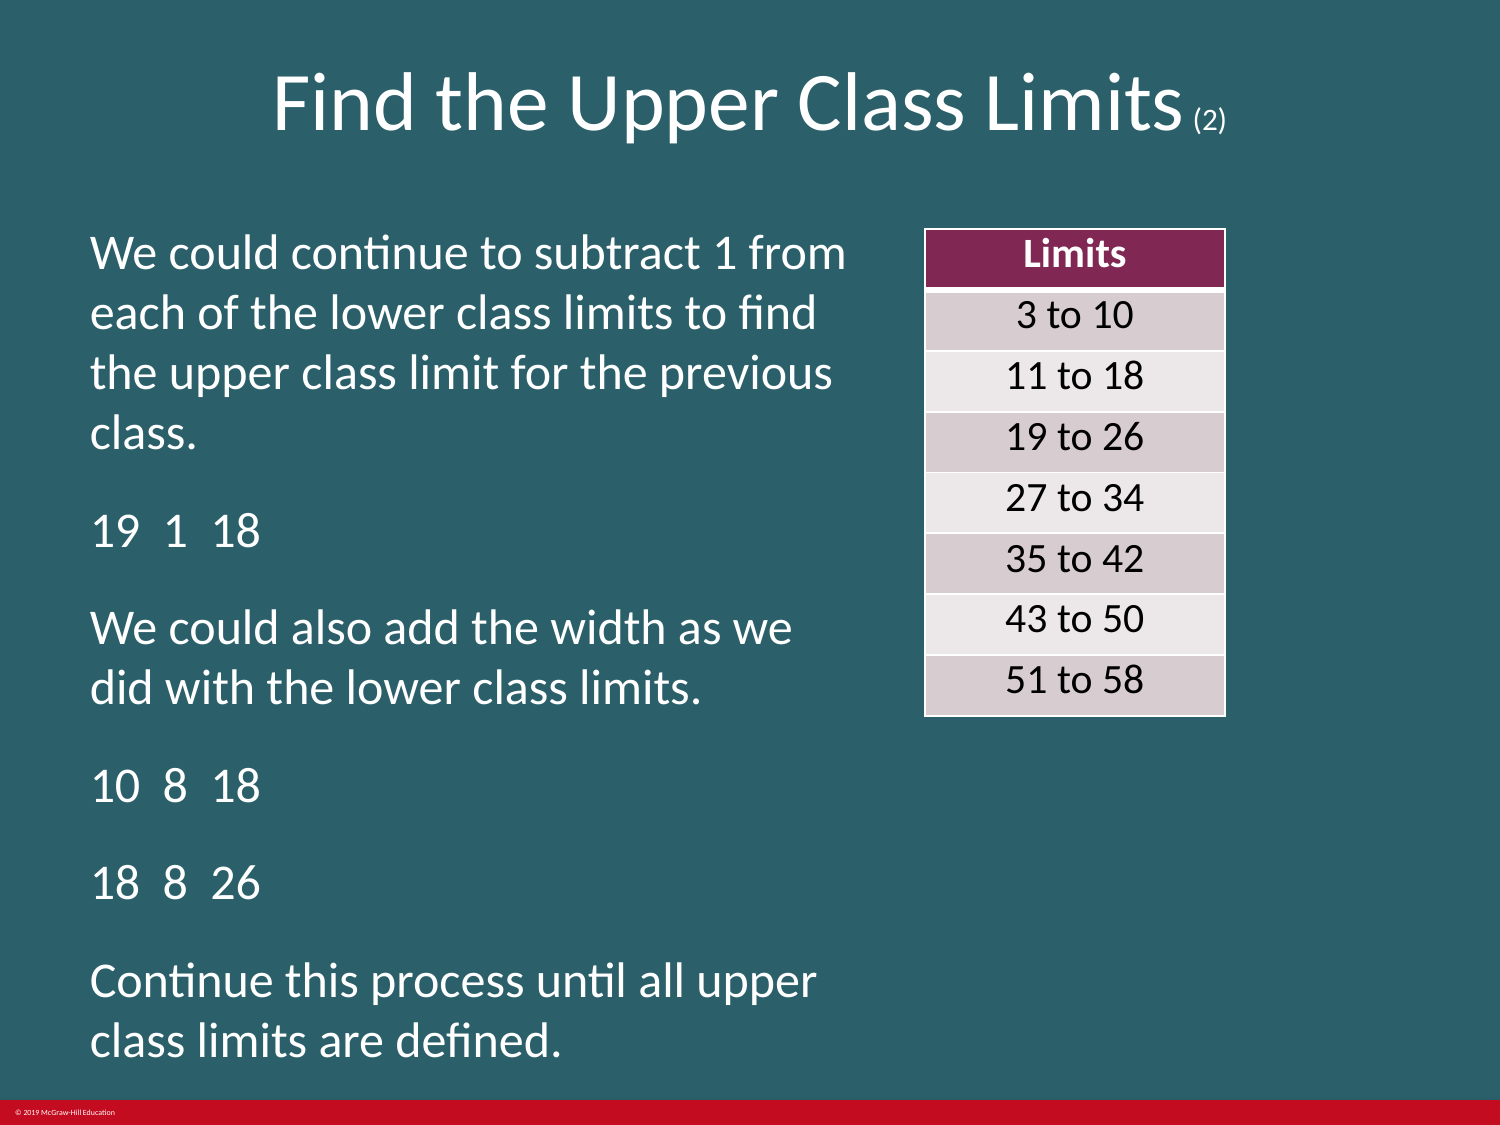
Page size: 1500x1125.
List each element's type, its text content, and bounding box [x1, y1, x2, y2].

table_cell 11 to 18 [926, 352, 1224, 411]
table_cell 35 to 42 [926, 534, 1224, 593]
table_cell 43 to 50 [926, 595, 1224, 654]
table_cell 27 to 34 [926, 473, 1224, 532]
table_cell 51 to 58 [926, 656, 1224, 715]
title Find the Upper Class Limits (2) [0, 0, 1500, 195]
table_cell 19 to 26 [926, 413, 1224, 472]
table_header Limits [926, 230, 1224, 287]
table_cell 3 to 10 [926, 293, 1224, 350]
